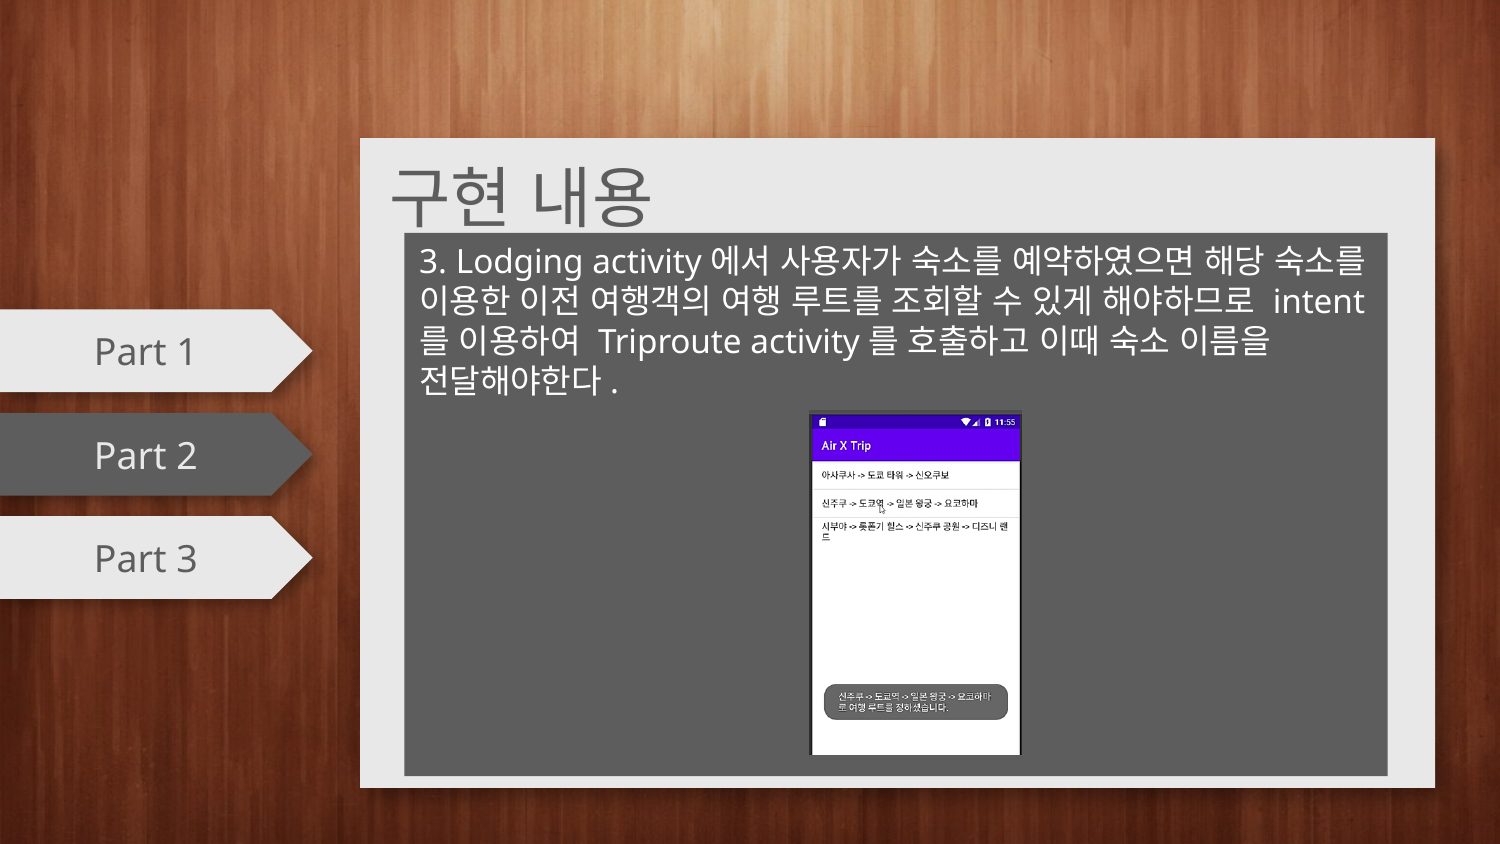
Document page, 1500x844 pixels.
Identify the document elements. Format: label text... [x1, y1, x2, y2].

text_box Part 2 [0, 410, 315, 498]
picture [0, 0, 1500, 844]
text_box 구현 내용 [374, 148, 809, 244]
text_box 3. Lodging activity에서 사용자가 숙소를 예약하였으면 해당 숙소를 이용한 이전 여행객의 여행 루트를 조회할 수 있게 해야하므로 intent를 이용하여 Triproute activity를 호출하고 이때 숙소 이름을 전달해야한다. [402, 231, 1390, 778]
text_box Part 1 [0, 307, 315, 395]
text_box Part 3 [0, 514, 315, 602]
text_box [358, 136, 1437, 790]
